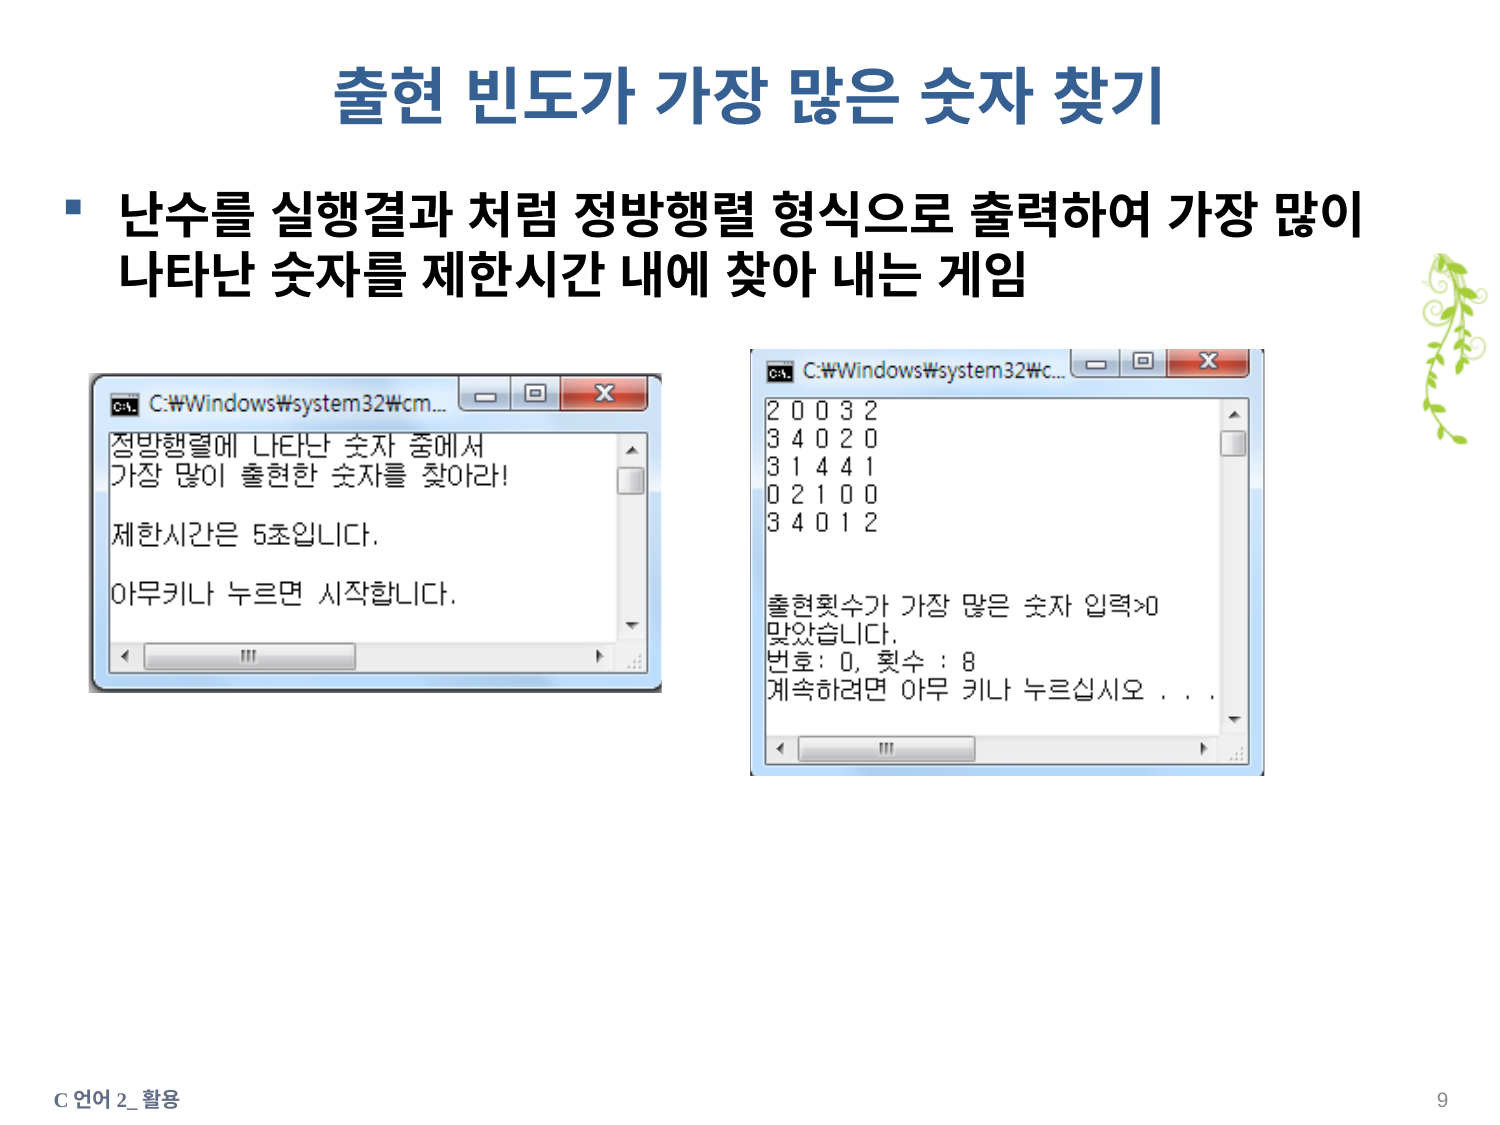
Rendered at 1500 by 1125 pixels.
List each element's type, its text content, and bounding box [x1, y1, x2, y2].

picture [1454, 246, 1500, 457]
footer C언어2_활용 [38, 1081, 514, 1118]
picture [749, 349, 1265, 776]
title 출현 빈도가 가장 많은 숫자 찾기 [46, 75, 1454, 166]
list 난수를 실행결과 처럼 정방행렬 형식으로 출력하여 가장 많이 나타난 숫자를 제한시간 내에 찾아 내는 게임 [46, 175, 1454, 1071]
slide_number 8 [1113, 1081, 1464, 1118]
text_box [0, 0, 1500, 75]
picture [88, 373, 662, 693]
